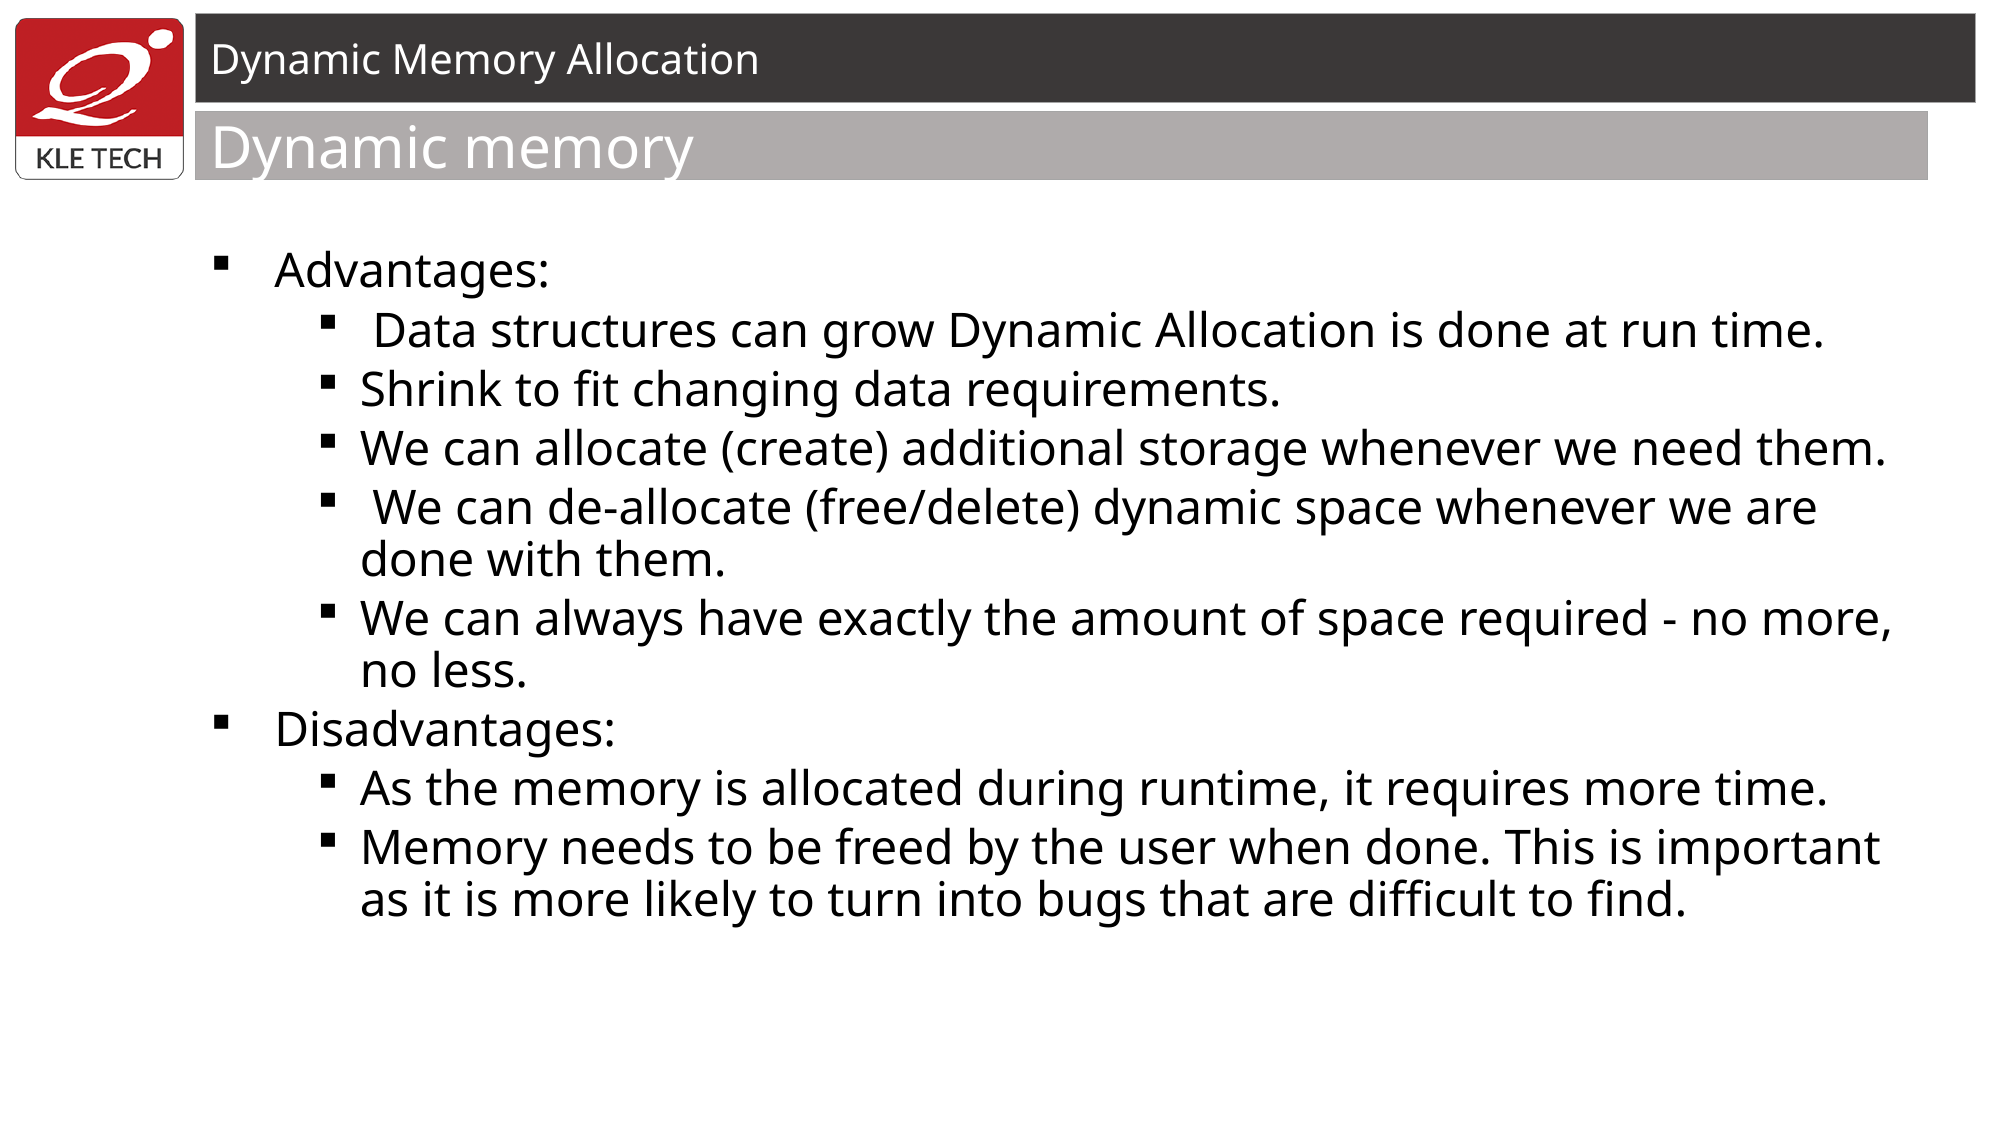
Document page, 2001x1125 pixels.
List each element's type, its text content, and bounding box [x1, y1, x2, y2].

text_box Dynamic Memory Allocation [195, 13, 1976, 103]
picture [13, 13, 185, 184]
list Advantages: Data structures can grow Dynamic Allocation is done at run time. Shrink to fit changing data requirements. We can allocate (create) additional storage whenever we need them. We can de-allocate (free/delete) dynamic space whenever we are done with them. We can always have exactly the amount of space required - no more, no less. Disadvantages: As the memory is allocated during runtime, it requires more time. Memory needs to be freed by the user when done. This is important as it is more likely to turn into bugs that are difficult to find. [195, 239, 1928, 970]
text_box Dynamic memory [195, 111, 1928, 180]
title [337, 103, 1650, 111]
